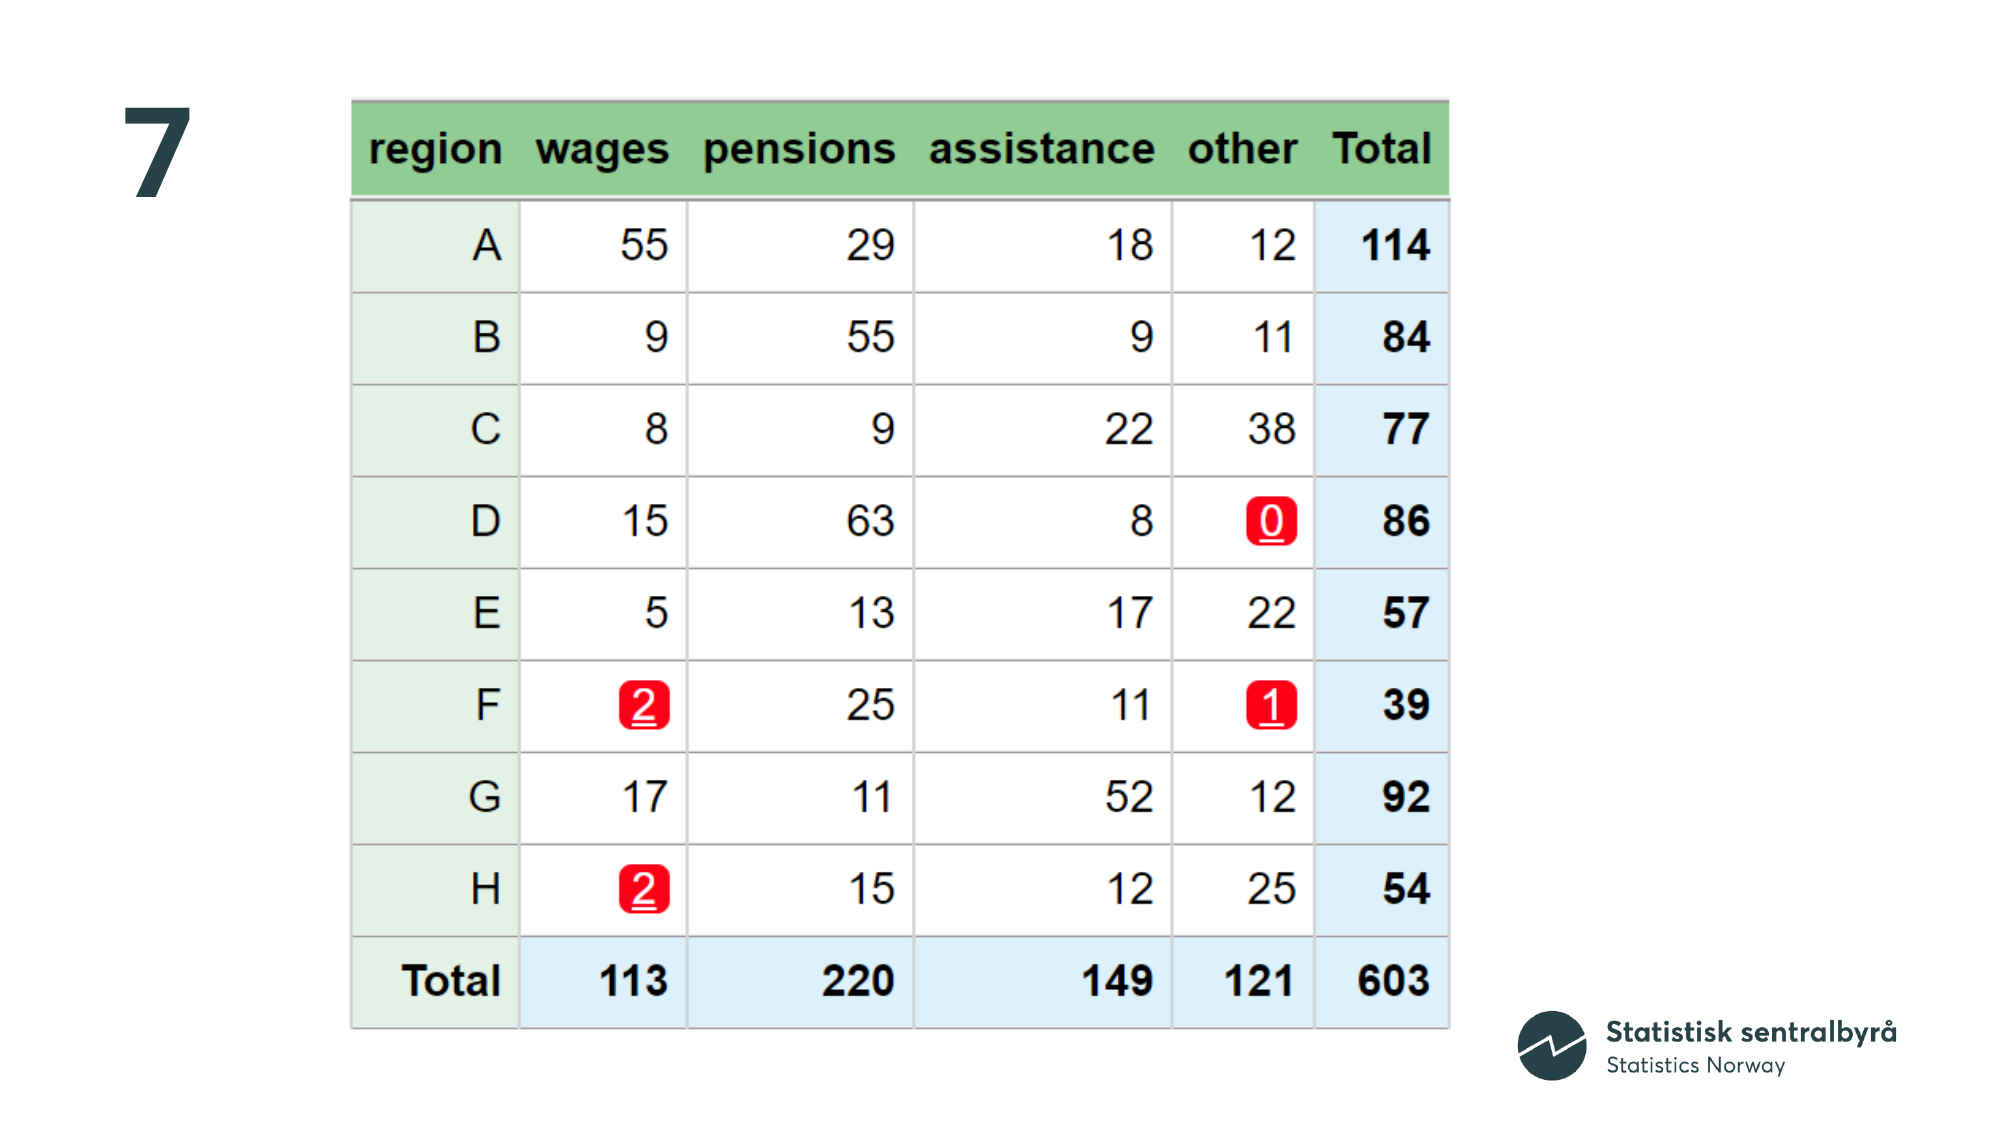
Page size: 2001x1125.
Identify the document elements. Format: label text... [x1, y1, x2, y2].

picture [339, 86, 1459, 1039]
picture [1503, 995, 2000, 1125]
title 7 [107, 53, 225, 269]
